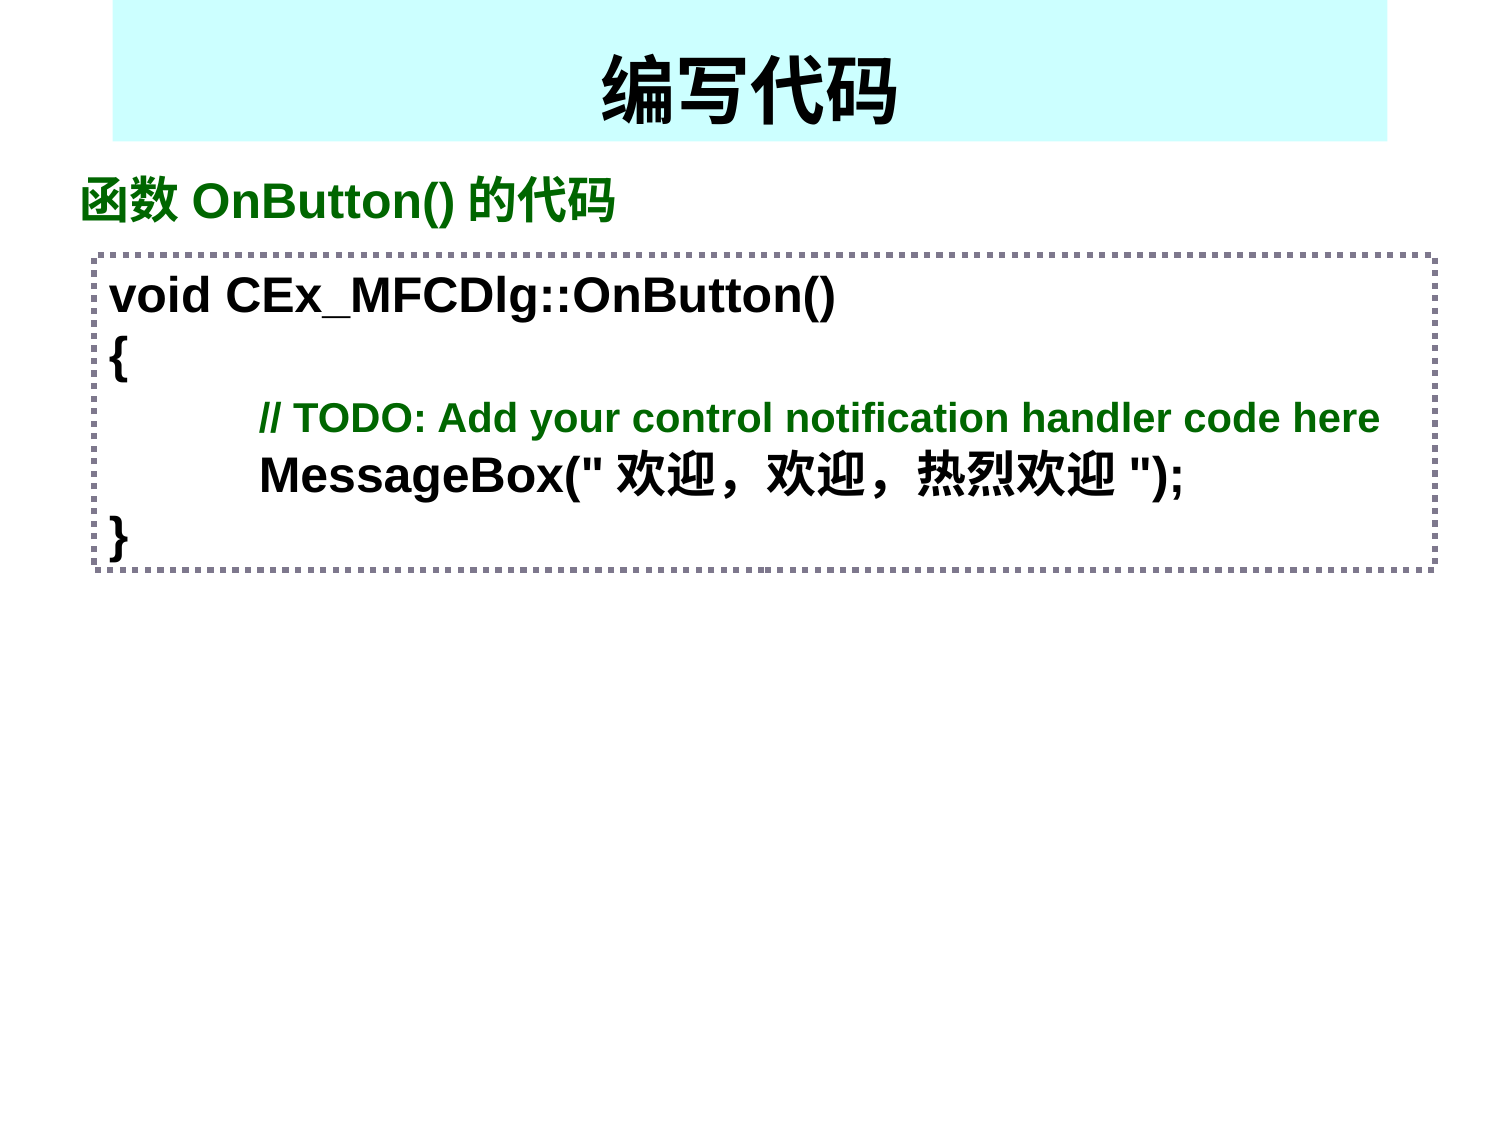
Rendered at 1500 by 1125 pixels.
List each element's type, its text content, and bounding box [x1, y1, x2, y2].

title 编写代码 [112, 0, 1388, 142]
text_box void CEx_MFCDlg::OnButton() { // TODO: Add your control notification handler code here MessageBox("欢迎，欢迎，热烈欢迎"); } [93, 255, 1435, 571]
text_box 函数OnButton()的代码 [64, 160, 1128, 321]
